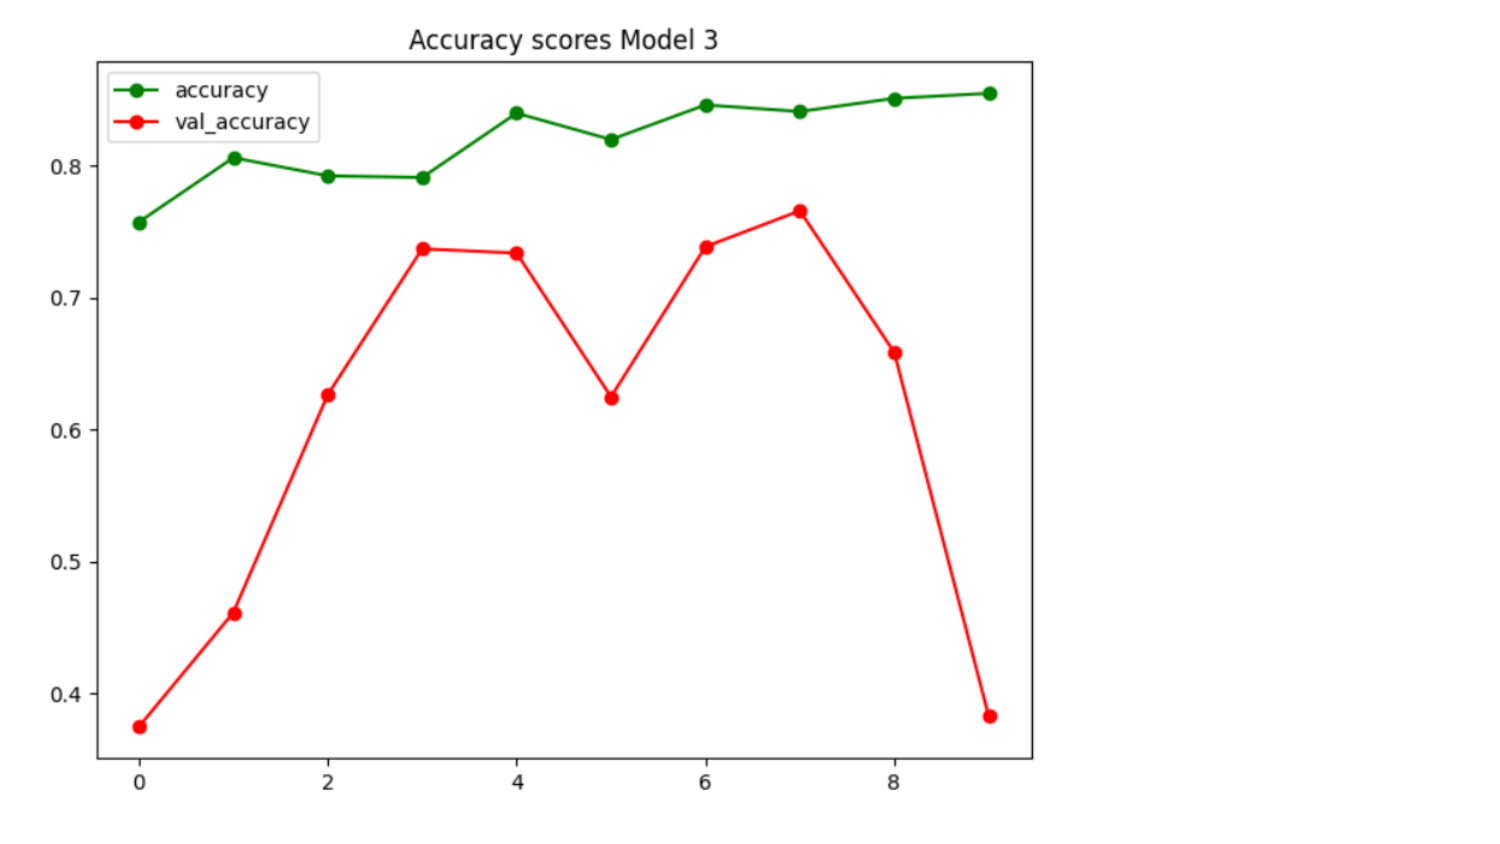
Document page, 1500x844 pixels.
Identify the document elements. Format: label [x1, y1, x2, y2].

picture [24, 24, 1114, 819]
